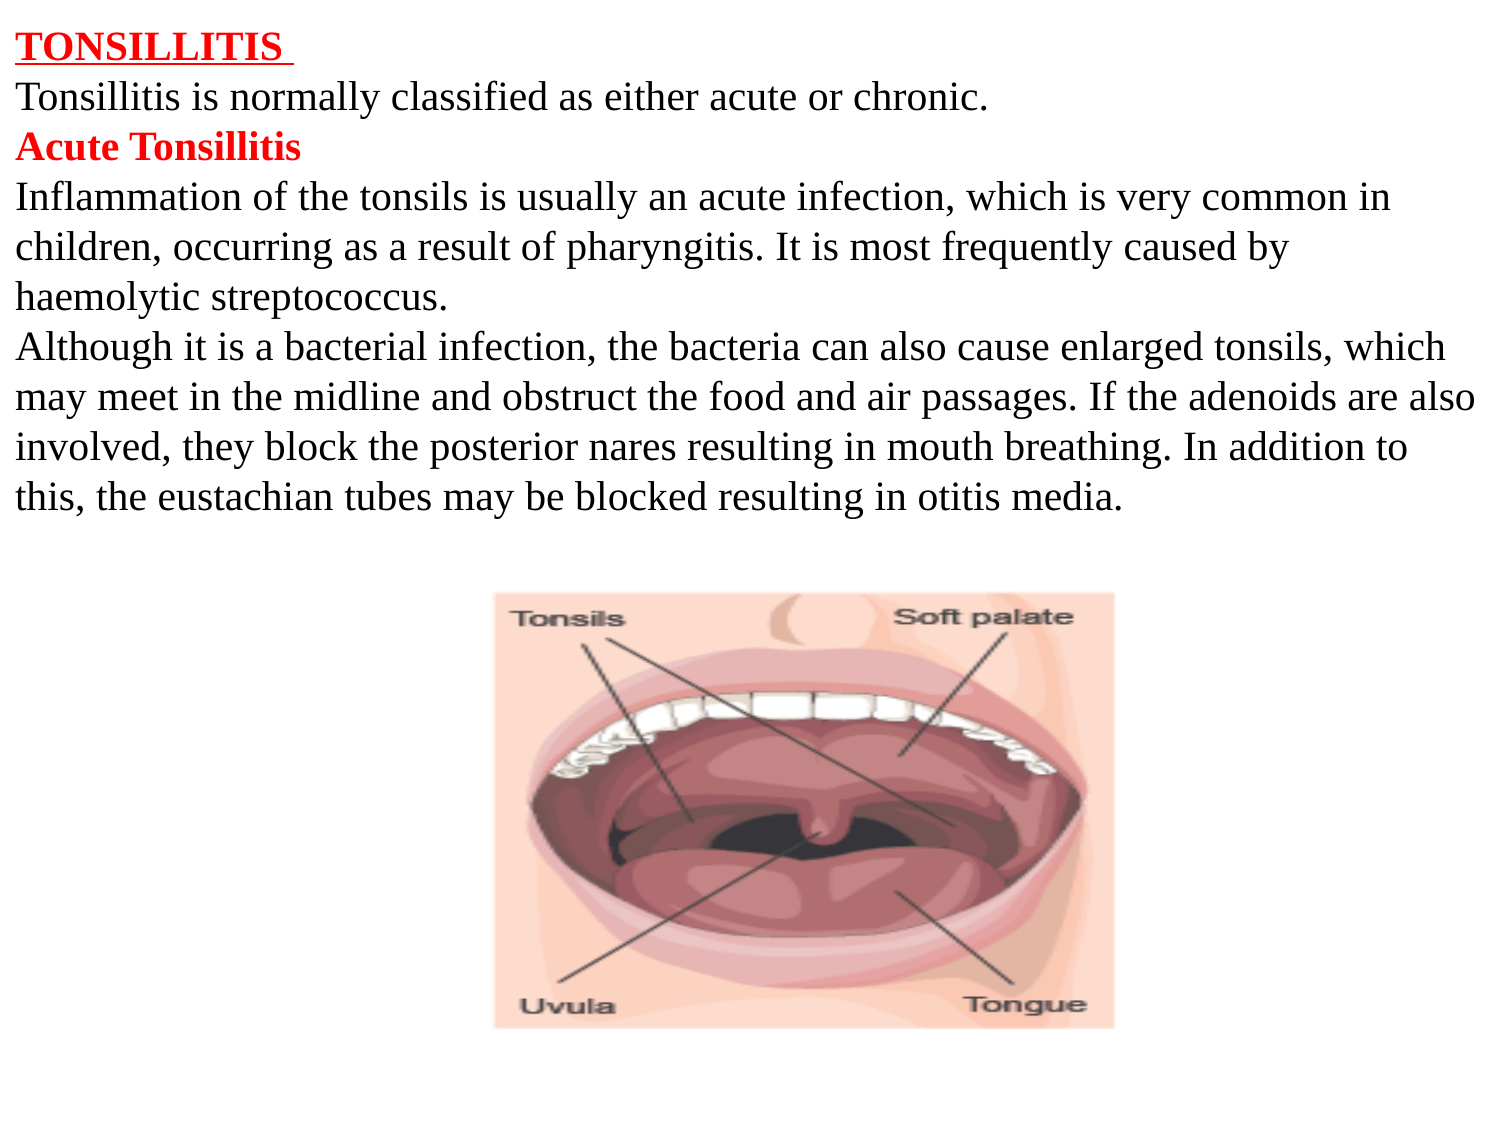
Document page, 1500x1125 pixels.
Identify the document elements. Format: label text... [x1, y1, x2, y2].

picture [462, 524, 1151, 1094]
text_box TONSILLITIS Tonsillitis is normally classified as either acute or chronic. Acute Tonsillitis Inflammation of the tonsils is usually an acute infection, which is very common in children, occurring as a result of pharyngitis. It is most frequently caused by haemolytic streptococcus. Although it is a bacterial infection, the bacteria can also cause enlarged tonsils, which may meet in the midline and obstruct the food and air passages. If the adenoids are also involved, they block the posterior nares resulting in mouth breathing. In addition to this, the eustachian tubes may be blocked resulting in otitis media. [0, 11, 1500, 577]
